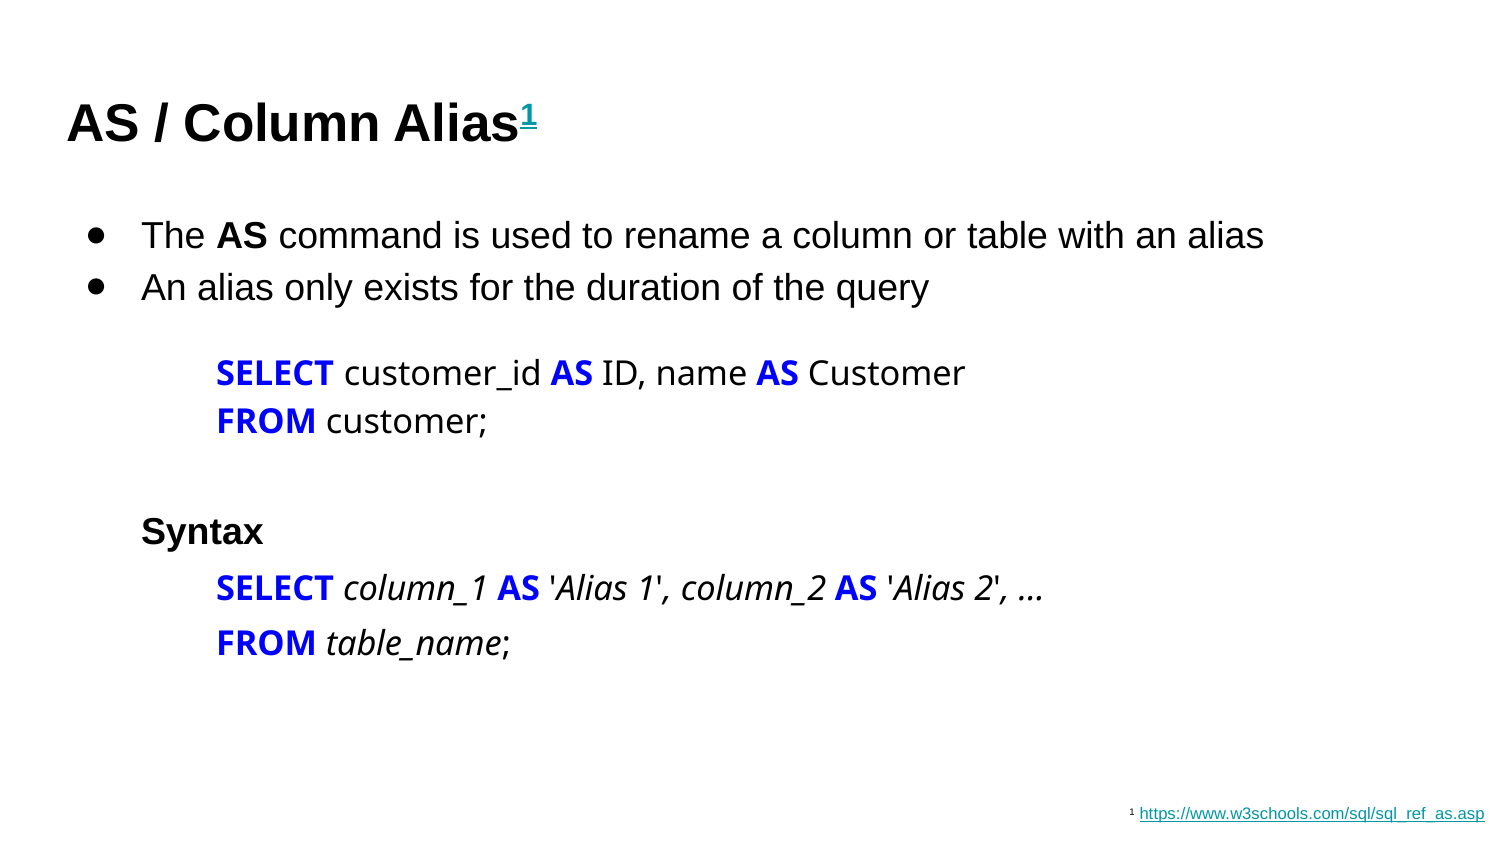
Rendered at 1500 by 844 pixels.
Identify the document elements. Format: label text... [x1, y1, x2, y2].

title AS / Column Alias1 [51, 72, 1449, 167]
text_box 1 https://www.w3schools.com/sql/sql_ref_as.asp [0, 793, 1500, 834]
list The AS command is used to rename a column or table with an alias An alias only exists for the duration of the query SELECT customer_id AS ID, name AS Customer FROM customer; Syntax SELECT column_1 AS 'Alias 1', column_2 AS 'Alias 2', ... FROM table_name; [51, 189, 1449, 750]
